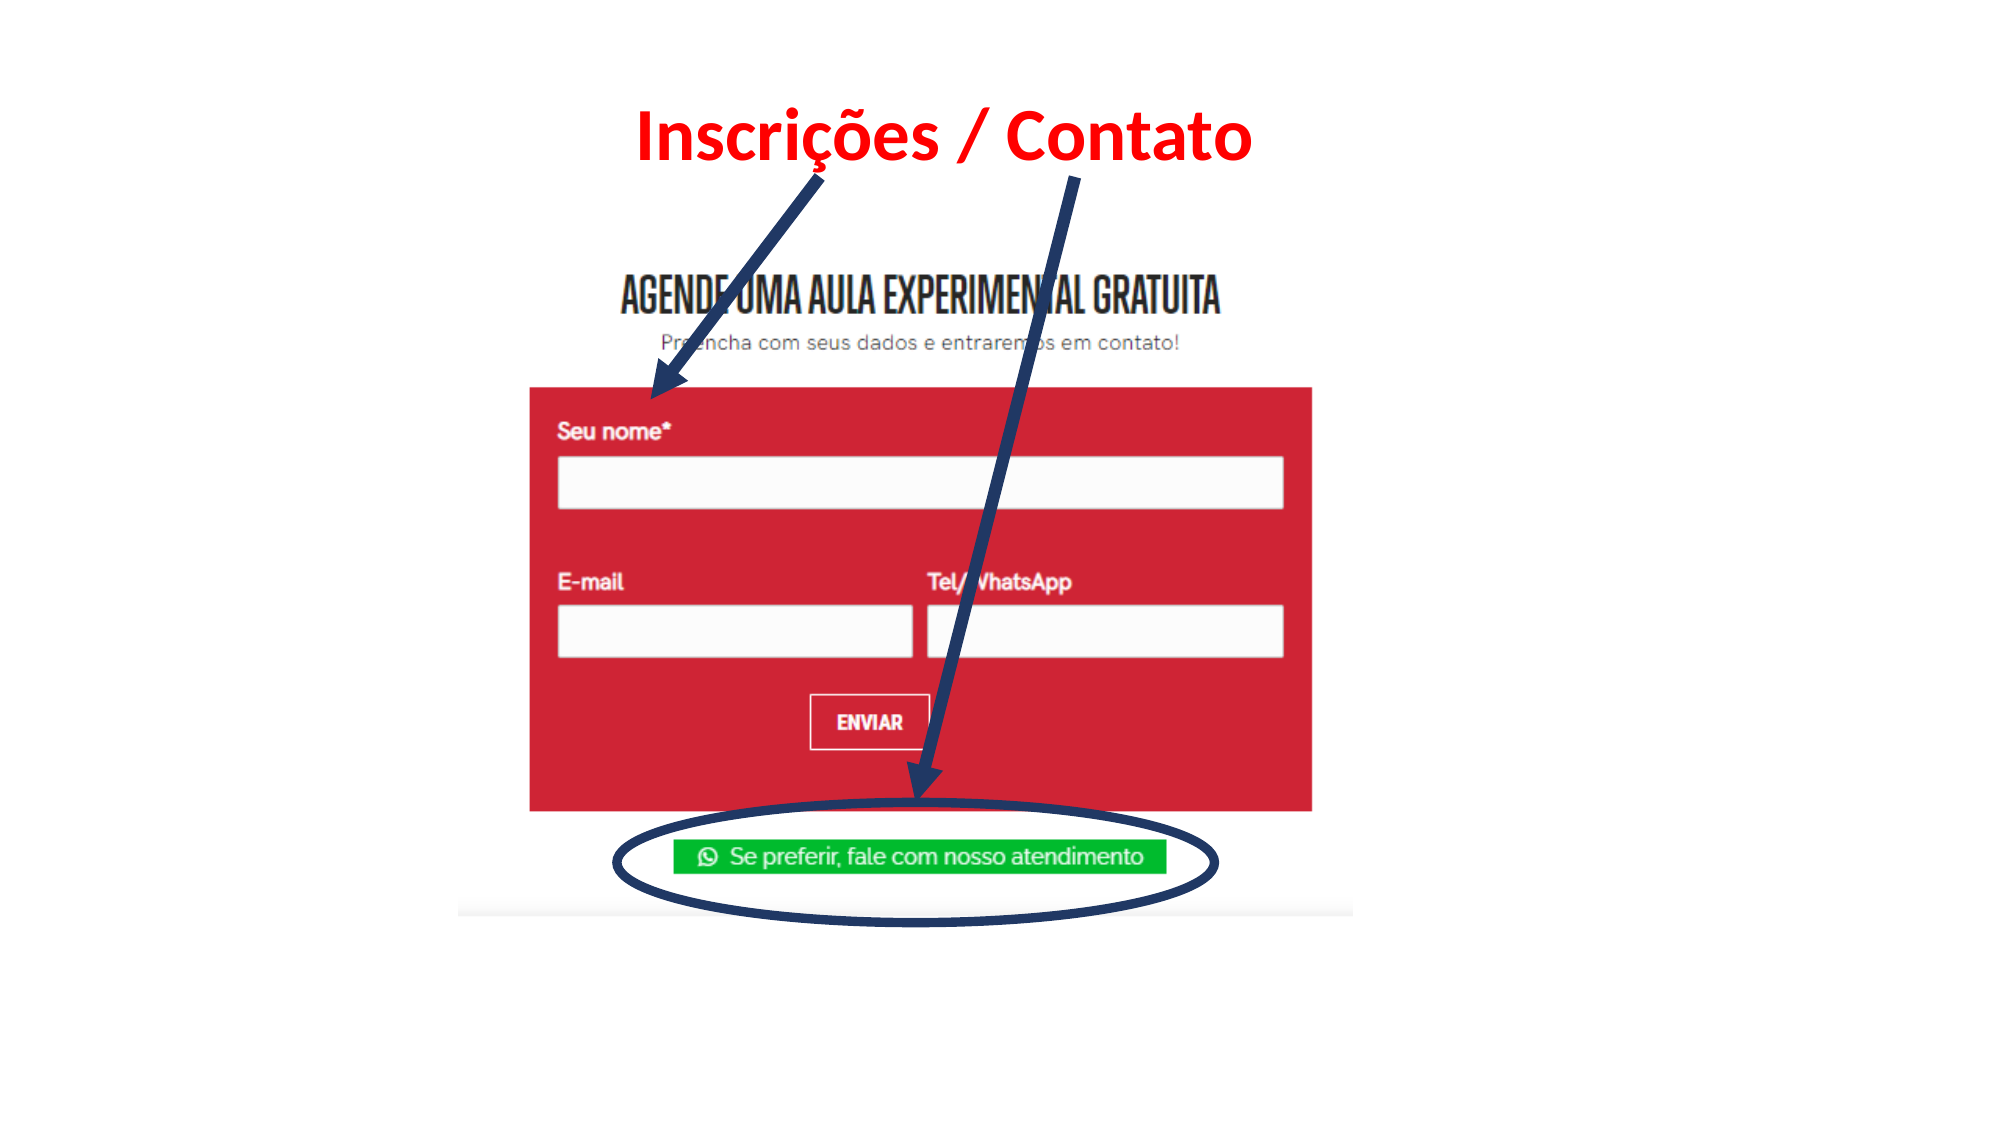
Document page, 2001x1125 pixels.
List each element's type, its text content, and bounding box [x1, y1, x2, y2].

text_box Inscrições / Contato [620, 78, 1269, 206]
picture [458, 206, 1353, 918]
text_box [915, 176, 1075, 803]
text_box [650, 176, 820, 400]
text_box [789, 918, 1043, 924]
